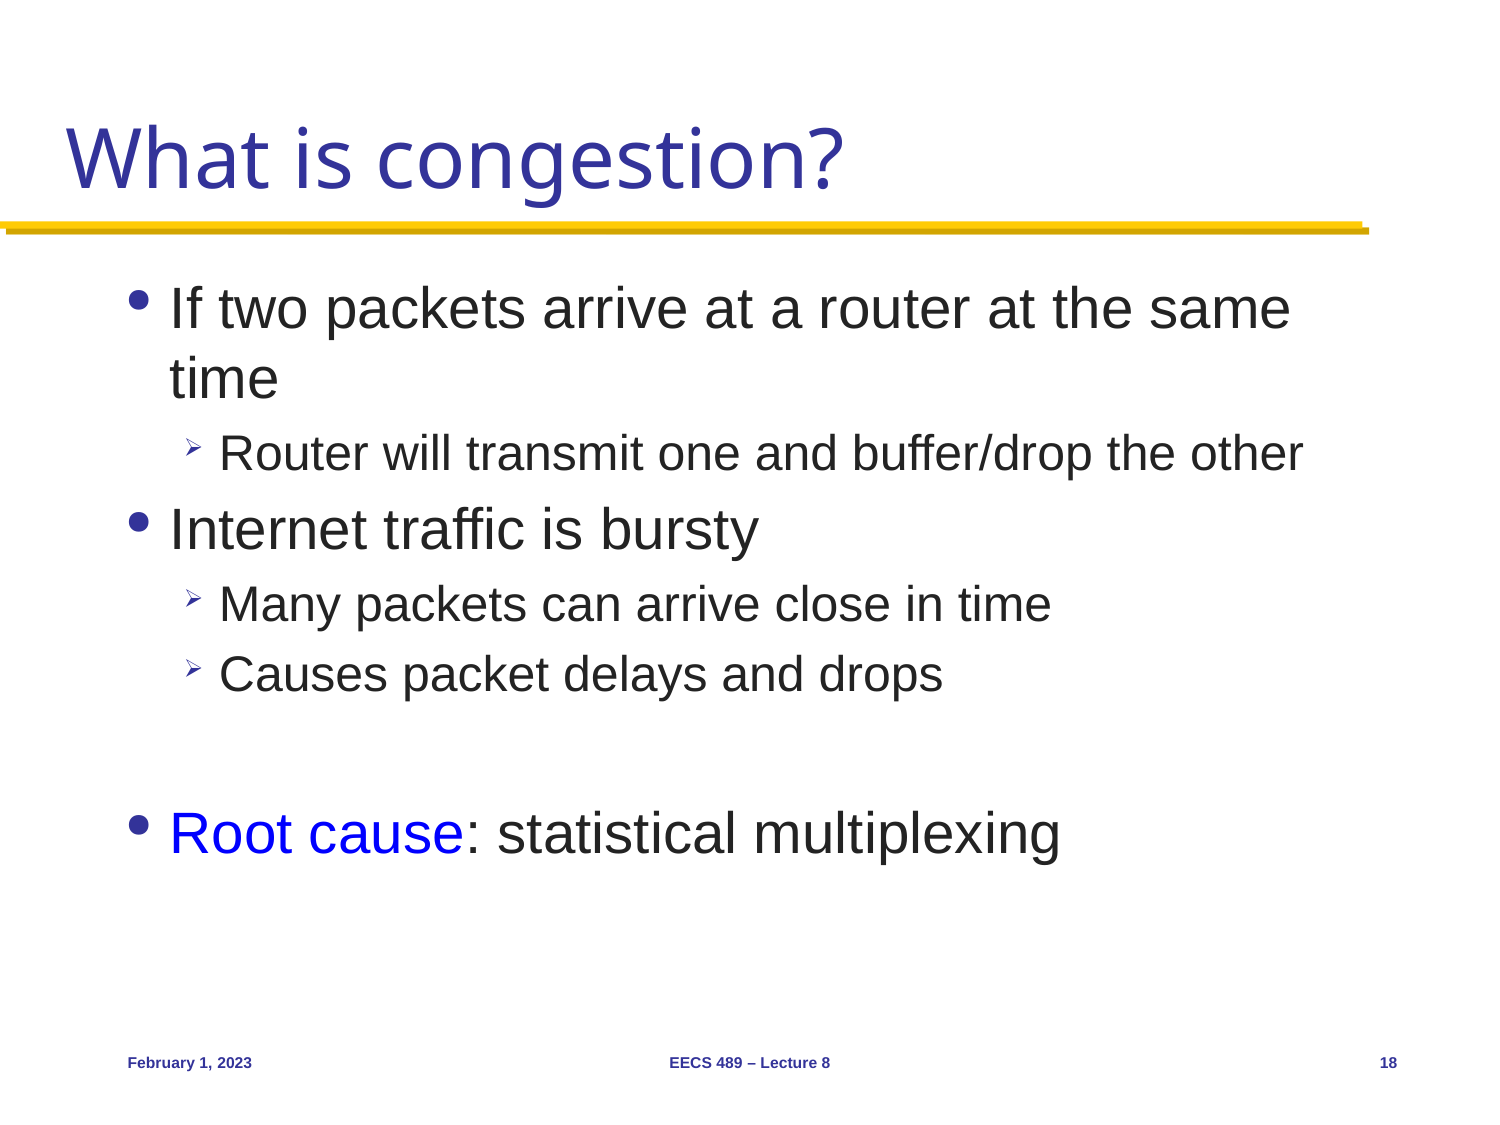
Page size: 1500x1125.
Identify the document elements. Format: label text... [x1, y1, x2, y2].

title What is congestion? [49, 24, 1451, 213]
footer EECS 489 – Lecture 8 [512, 1024, 988, 1101]
slide_number 18 [1312, 1024, 1413, 1101]
list If two packets arrive at a router at the same time Router will transmit one and buffer/drop the other Internet traffic is bursty Many packets can arrive close in time Causes packet delays and drops Root cause: statistical multiplexing [112, 262, 1413, 988]
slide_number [112, 1024, 426, 1101]
